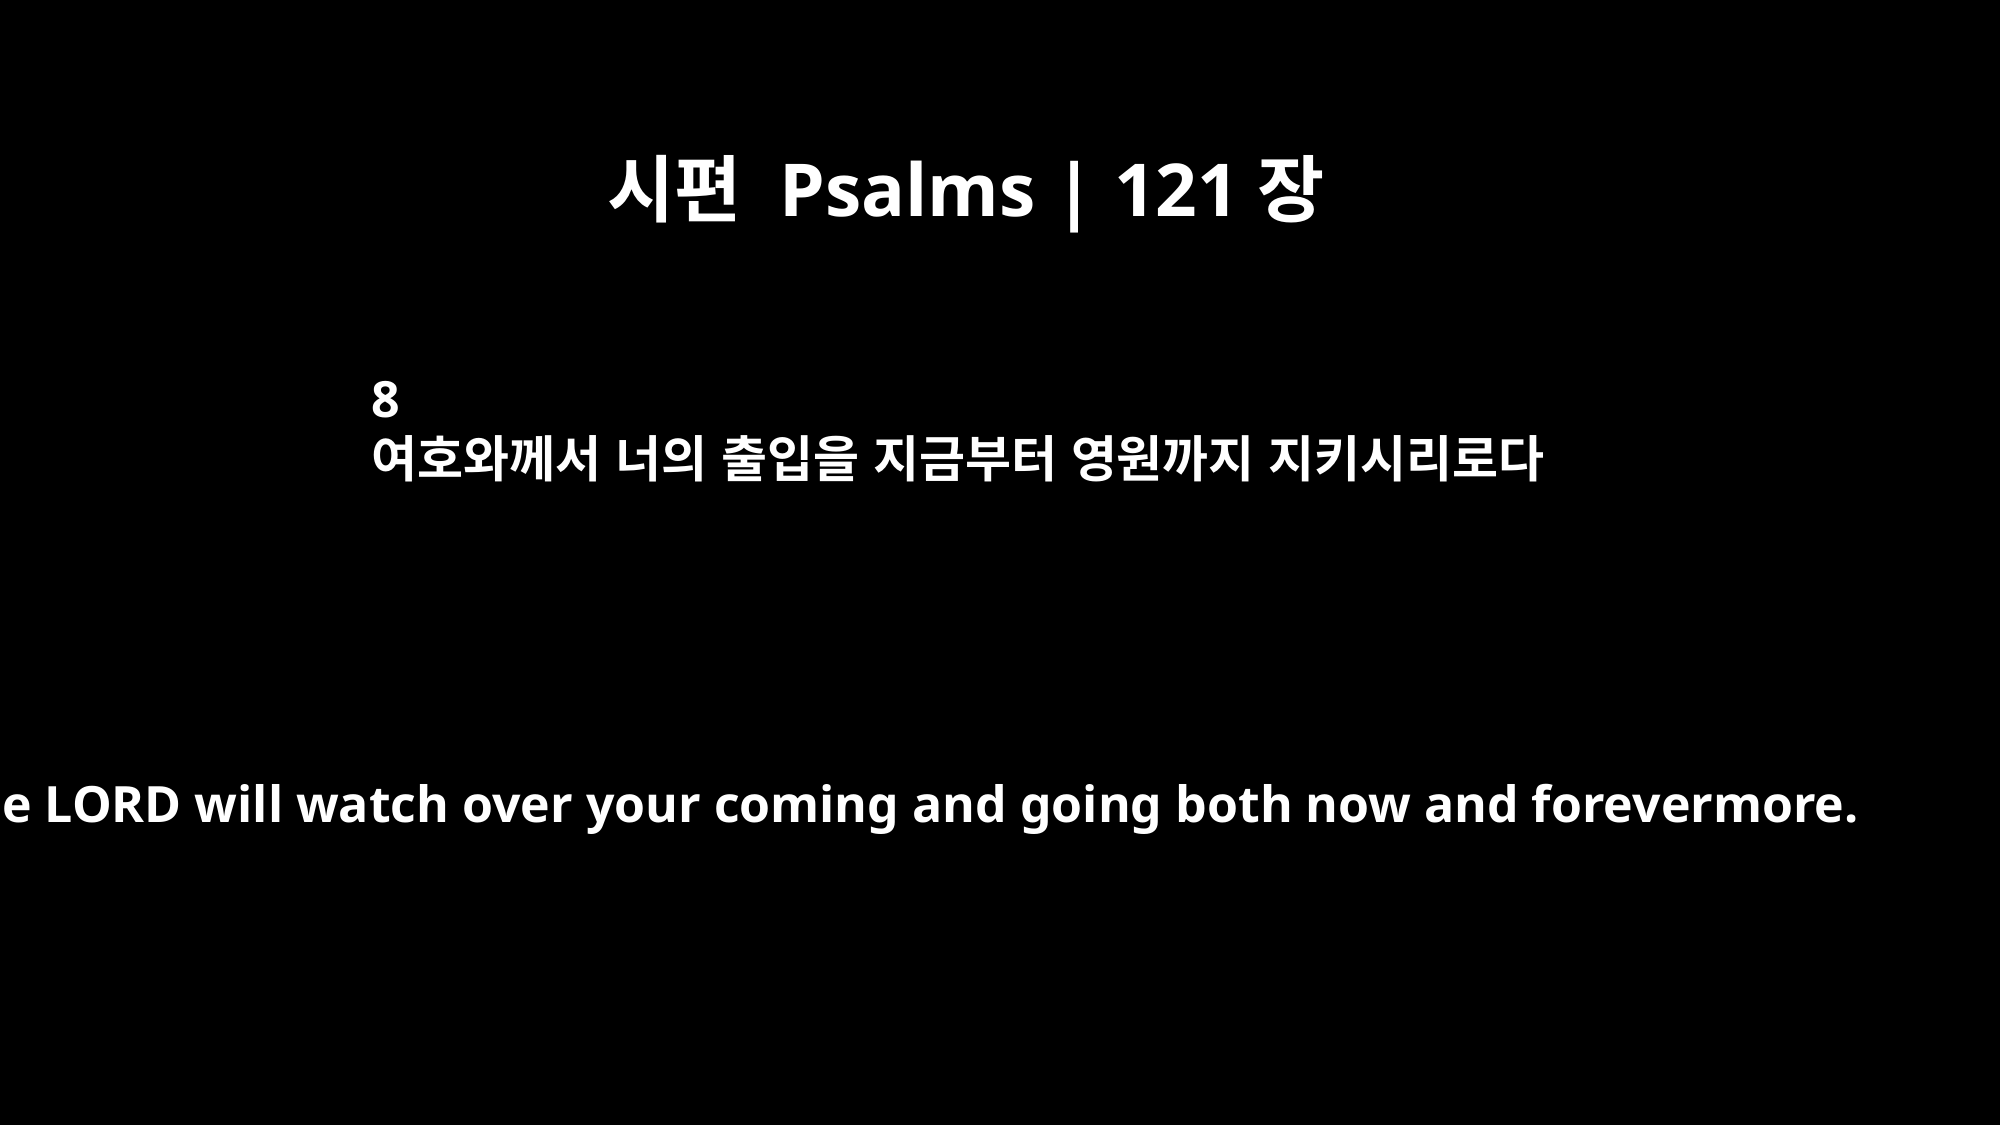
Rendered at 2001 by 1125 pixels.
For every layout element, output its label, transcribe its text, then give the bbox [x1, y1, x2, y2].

text_box the LORD will watch over your coming and going both now and forevermore. [0, 764, 1875, 840]
text_box 8 여호와께서 너의 출입을 지금부터 영원까지 지키시리로다 [356, 359, 1561, 495]
text_box 시편 Psalms | 121장 [592, 136, 1340, 239]
